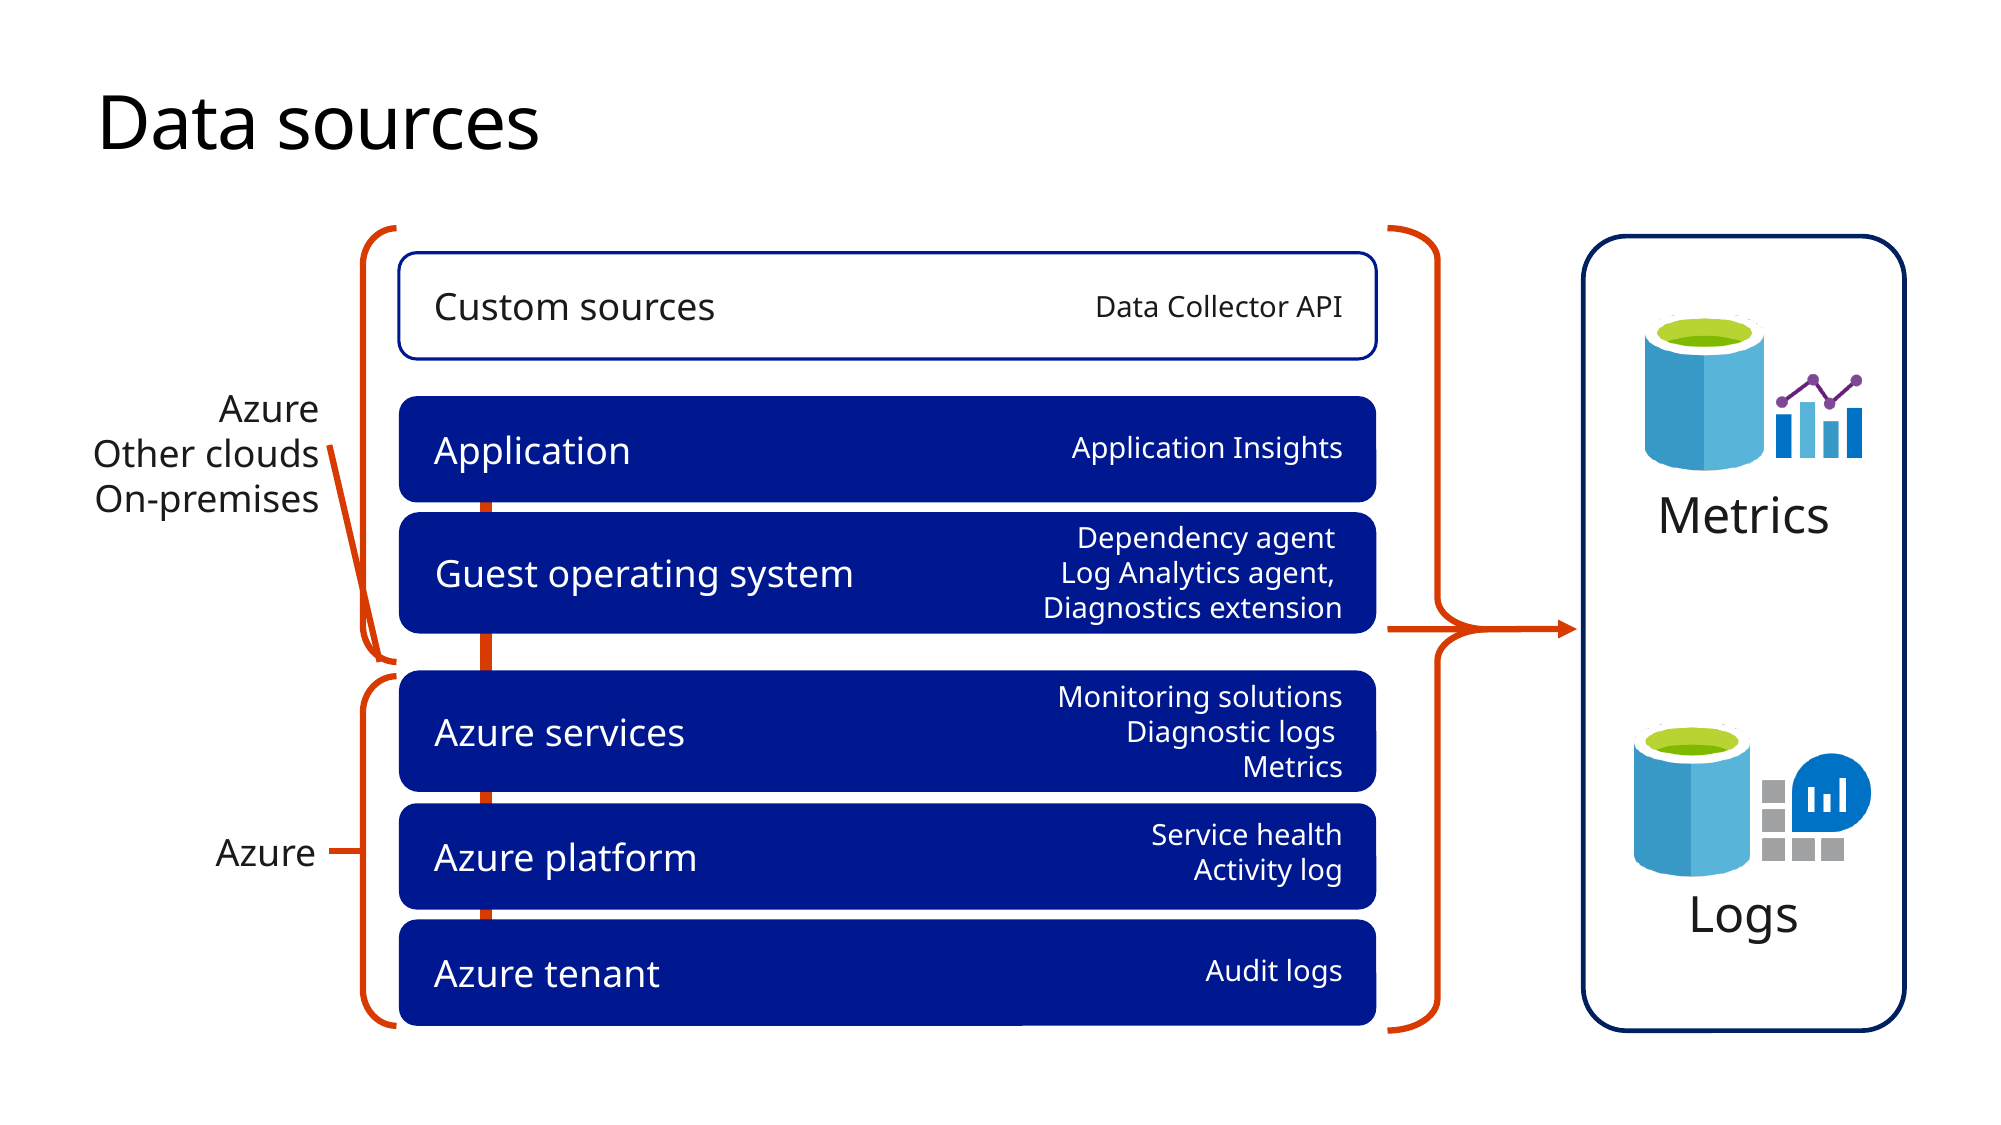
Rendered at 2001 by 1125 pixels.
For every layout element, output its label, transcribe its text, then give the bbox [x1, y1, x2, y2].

title Data sources [96, 75, 1904, 166]
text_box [95, 227, 1905, 1031]
